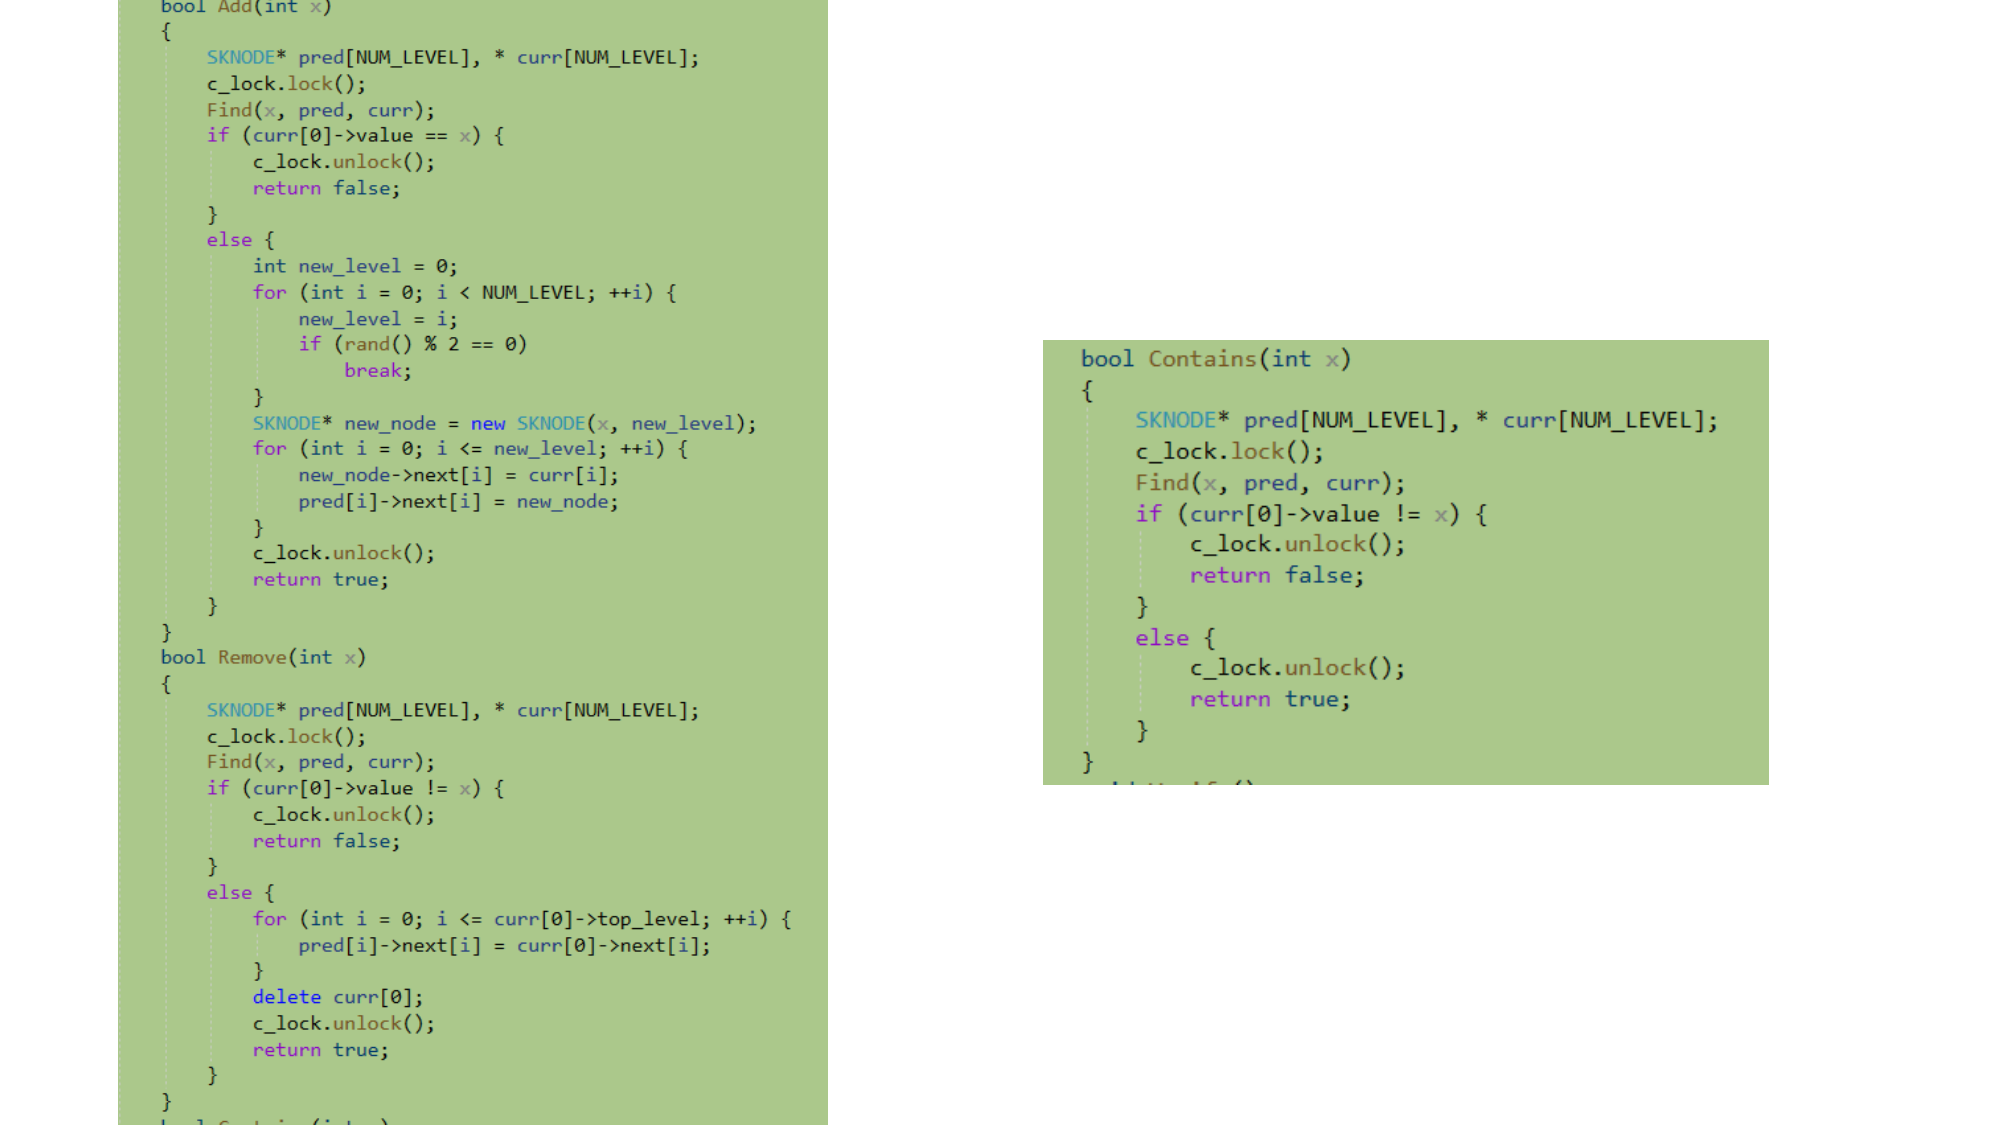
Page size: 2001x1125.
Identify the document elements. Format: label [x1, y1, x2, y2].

picture [1043, 340, 1769, 785]
picture [118, 0, 828, 1125]
